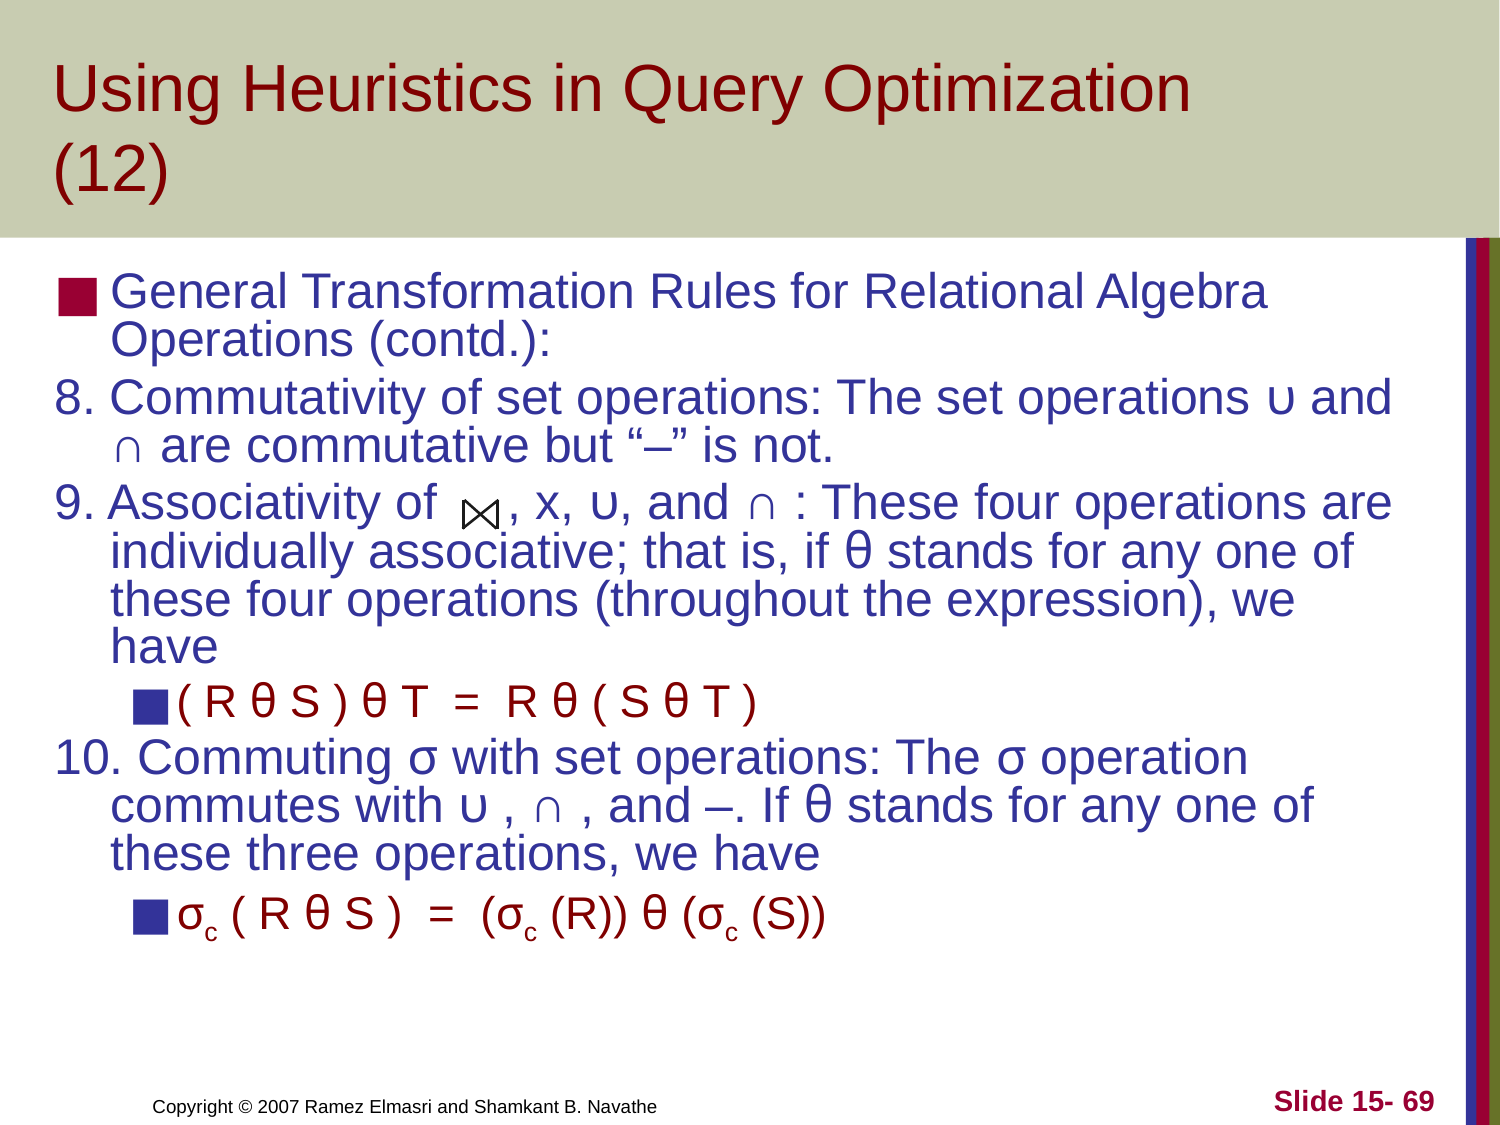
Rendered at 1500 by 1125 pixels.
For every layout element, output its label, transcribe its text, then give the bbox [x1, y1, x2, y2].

list General Transformation Rules for Relational Algebra Operations (contd.): 8. Commutativity of set operations: The set operations υ and ∩ are commutative but “–” is not. 9. Associativity of , x, υ, and ∩ : These four operations are individually associative; that is, if θ stands for any one of these four operations (throughout the expression), we have ( R θ S ) θ T = R θ ( S θ T ) 10. Commuting σ with set operations: The σ operation commutes with υ , ∩ , and –. If θ stands for any one of these three operations, we have σc ( R θ S ) = (σc (R)) θ (σc (S)) [39, 262, 1400, 1013]
text_box Slide 15- ‹#› [1137, 1049, 1450, 1125]
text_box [462, 499, 499, 529]
title Using Heuristics in Query Optimization (12) [37, 49, 1317, 213]
